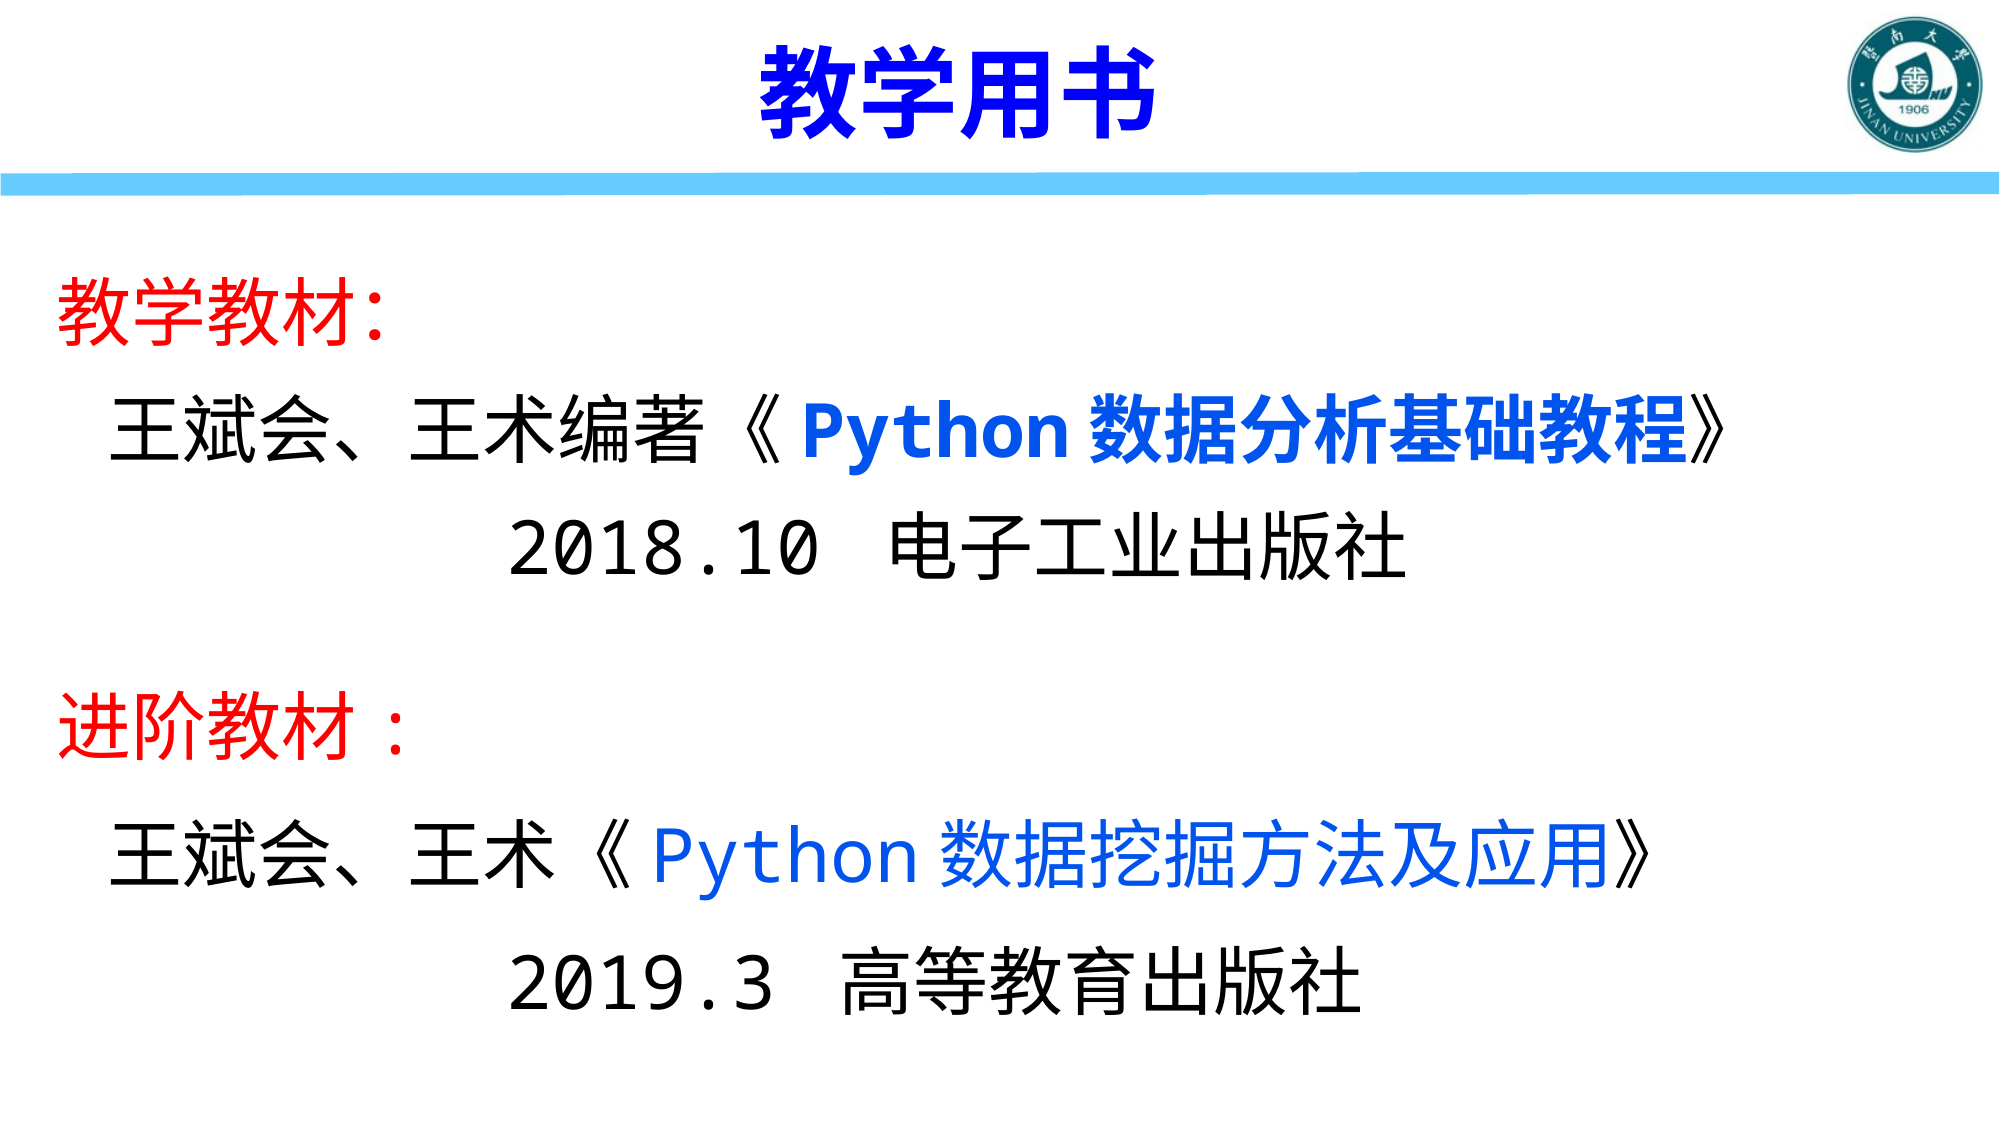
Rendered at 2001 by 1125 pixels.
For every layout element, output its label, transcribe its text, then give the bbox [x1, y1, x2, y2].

title 教学用书 [137, 34, 1780, 147]
text_box 教学教材： 王斌会、王术编著《Python数据分析基础教程》 2018.10 电子工业出版社 进阶教材: 王斌会、王术《Python数据挖掘方法及应用》 2019.3 高等教育出版社 [41, 231, 1873, 1071]
picture [1844, 12, 1983, 153]
text_box [314, 101, 2000, 953]
